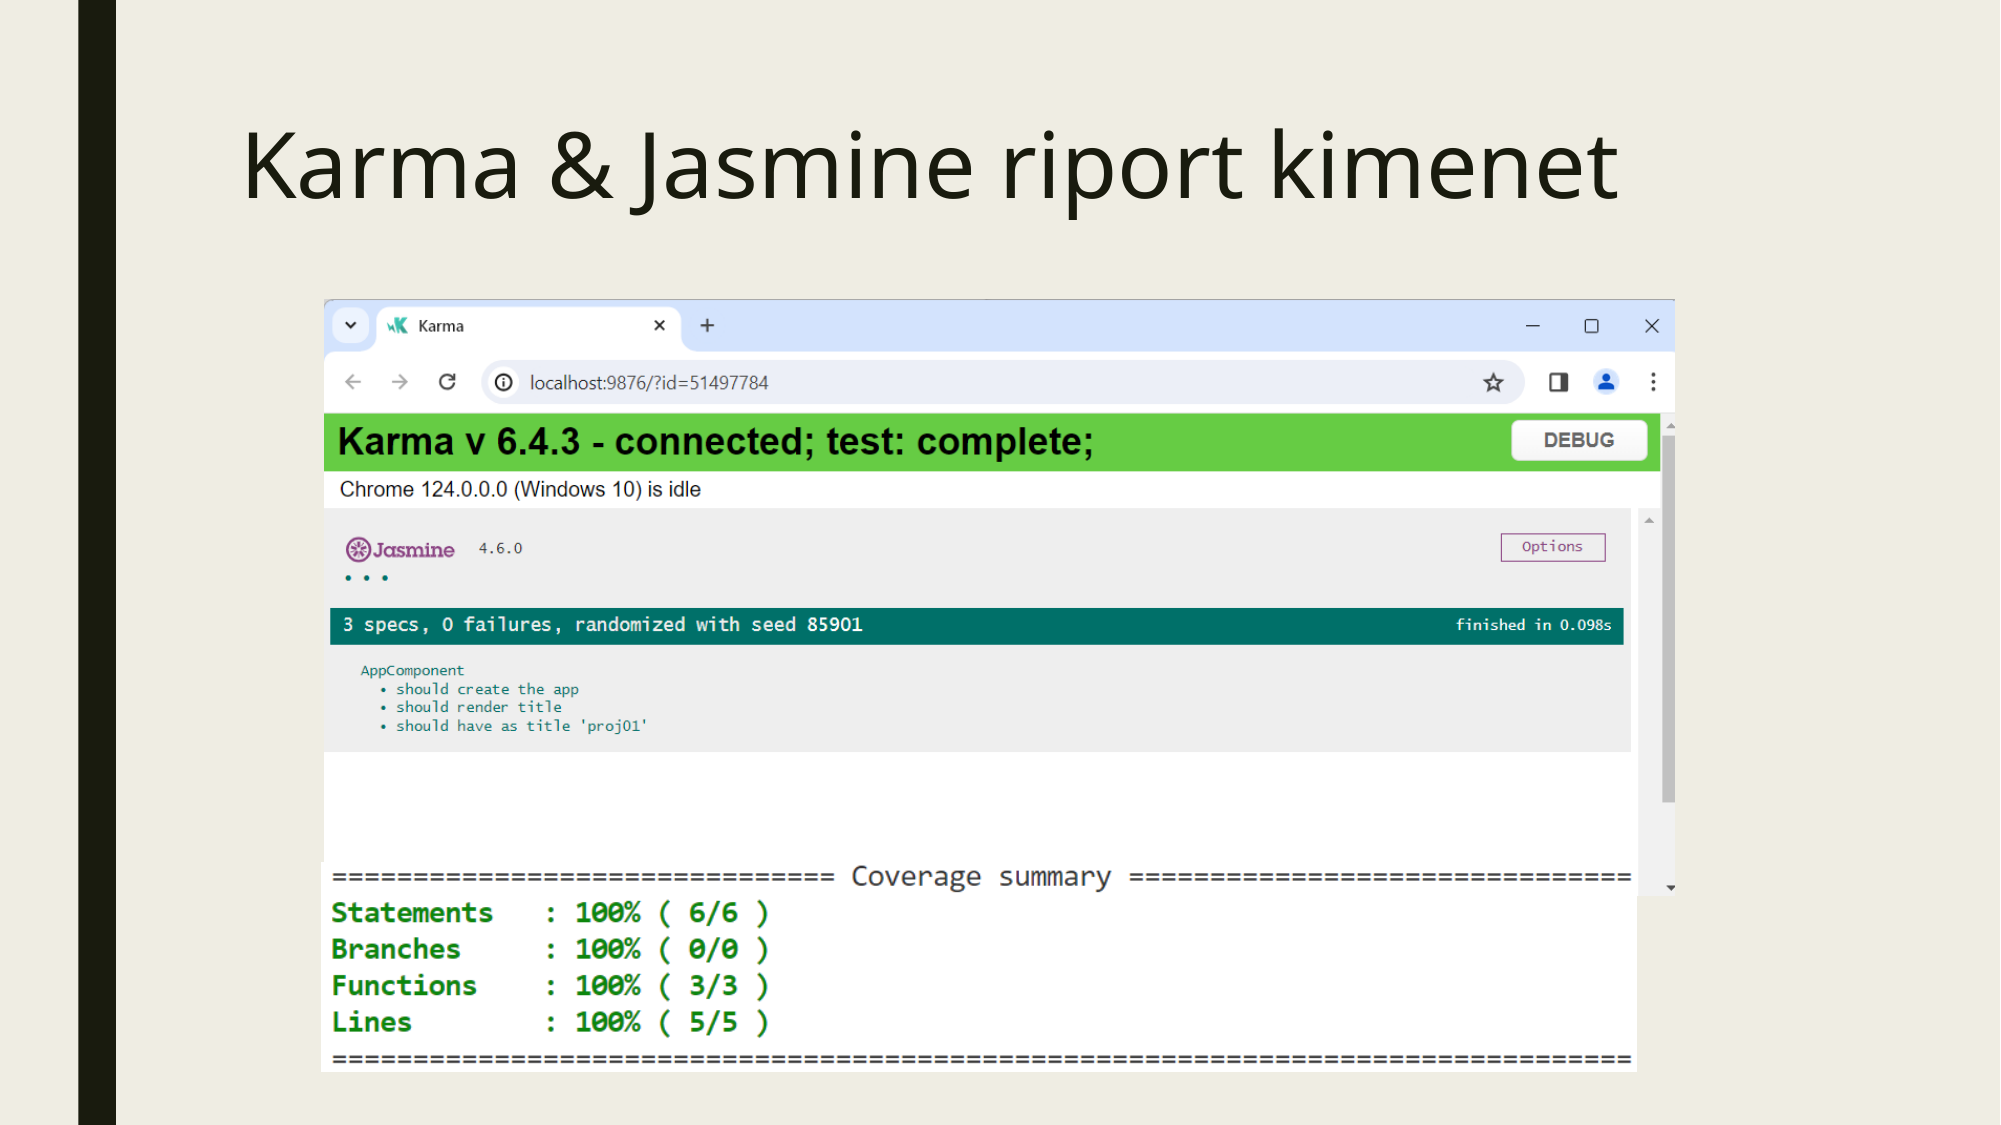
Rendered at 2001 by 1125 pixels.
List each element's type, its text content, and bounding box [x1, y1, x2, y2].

title Karma & Jasmine riport kimenet [225, 112, 1800, 357]
picture [321, 299, 1675, 1072]
